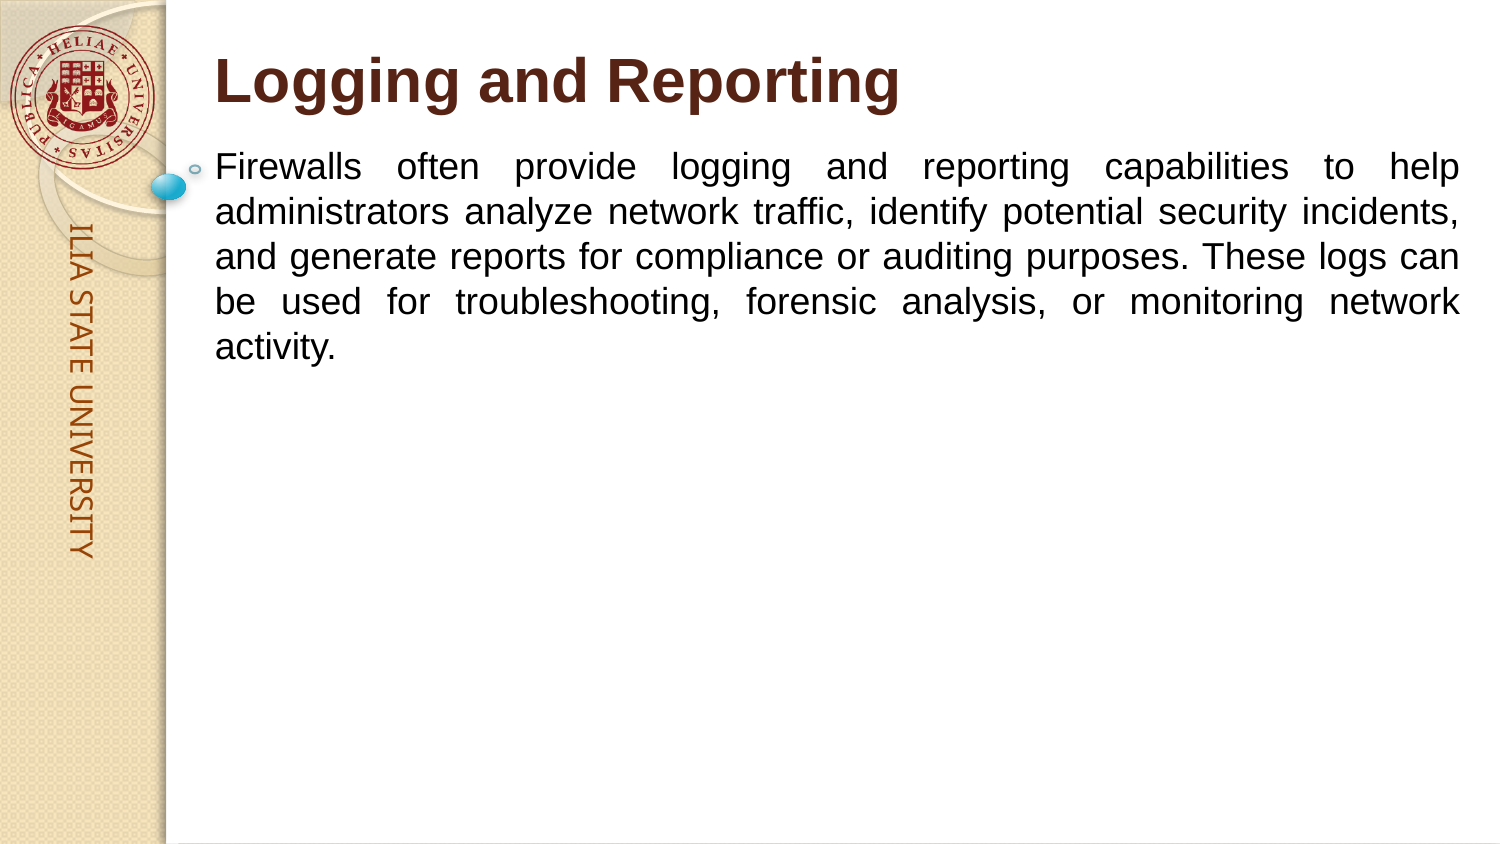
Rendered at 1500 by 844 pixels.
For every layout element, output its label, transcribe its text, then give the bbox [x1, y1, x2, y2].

text_box Firewalls often provide logging and reporting capabilities to help administrators analyze network traffic, identify potential security incidents, and generate reports for compliance or auditing purposes. These logs can be used for troubleshooting, forensic analysis, or monitoring network activity. [199, 134, 1475, 374]
text_box ILIA STATE UNIVERSITY [56, 209, 110, 825]
title Logging and Reporting [200, 9, 1415, 122]
picture [8, 22, 157, 173]
